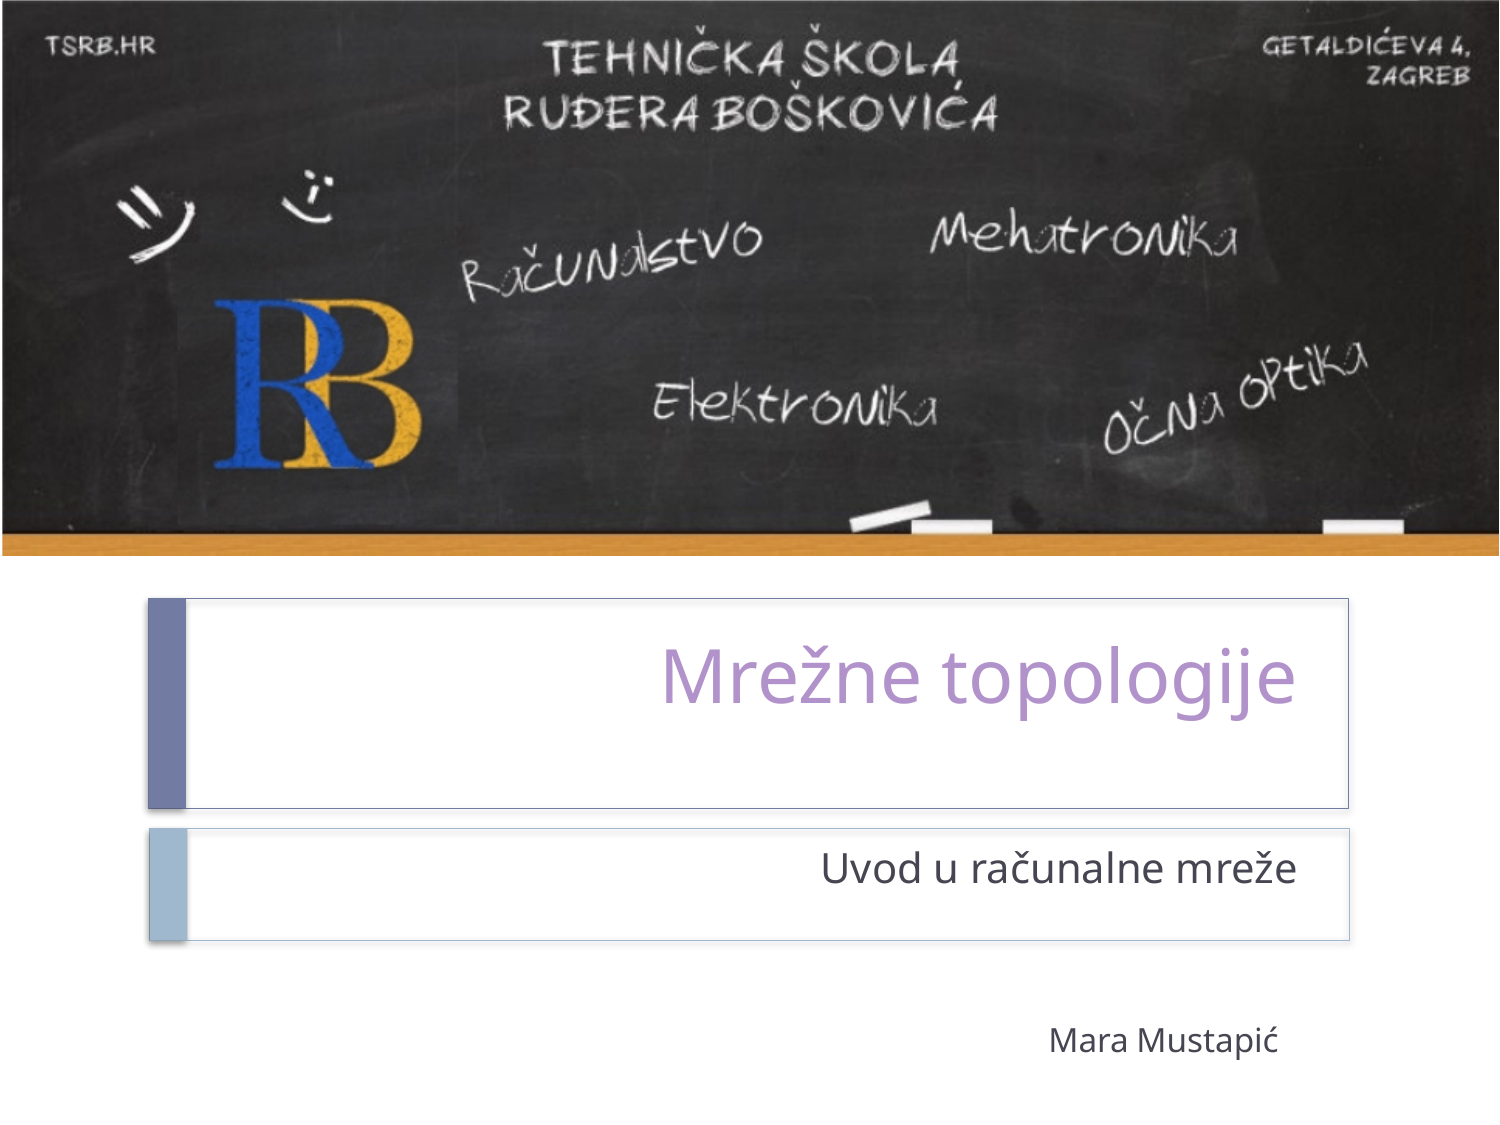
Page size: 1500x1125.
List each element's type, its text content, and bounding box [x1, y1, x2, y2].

title Mrežne topologije [187, 621, 1313, 785]
subtitle Uvod u računalne mreže [187, 834, 1313, 922]
text_box Mara Mustapić [1033, 1011, 1471, 1067]
picture [1, 0, 1499, 556]
